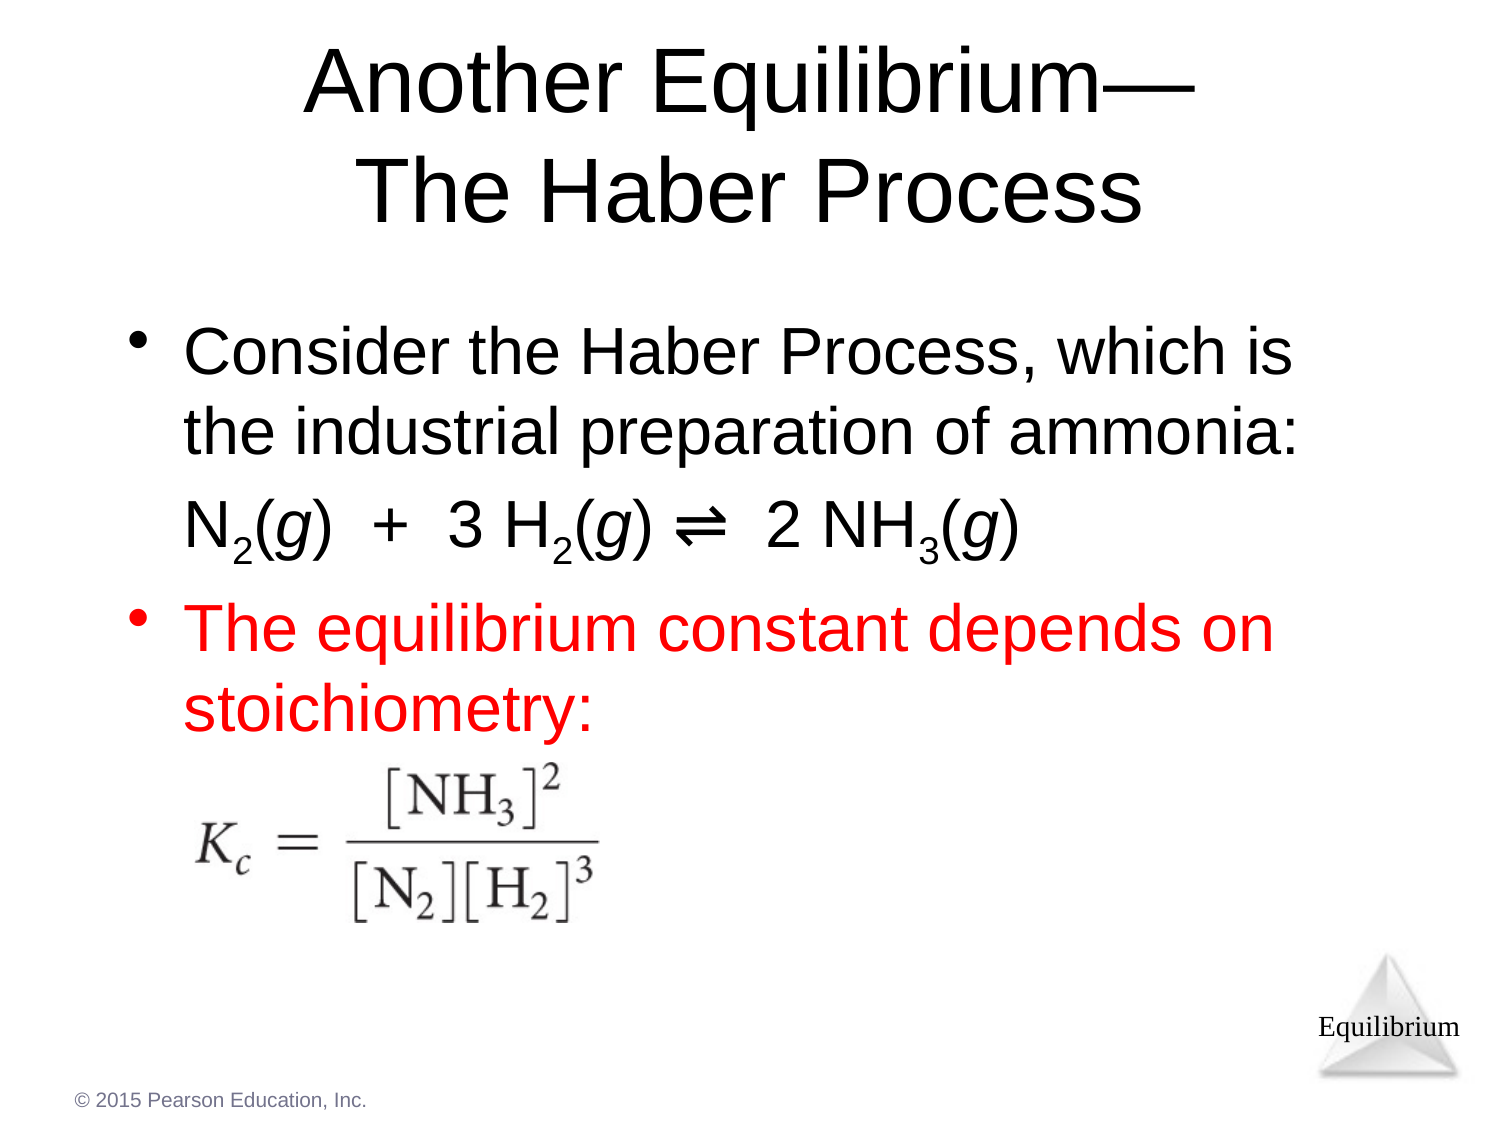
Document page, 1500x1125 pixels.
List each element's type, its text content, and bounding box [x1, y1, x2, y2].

title Another Equilibrium— The Haber Process [0, 24, 1500, 238]
picture [1275, 899, 1500, 1125]
list Consider the Haber Process, which is the industrial preparation of ammonia: N2(g) + 3 H2(g) ⇌ 2 NH3(g) The equilibrium constant depends on stoichiometry: [112, 299, 1388, 763]
picture [194, 762, 601, 924]
